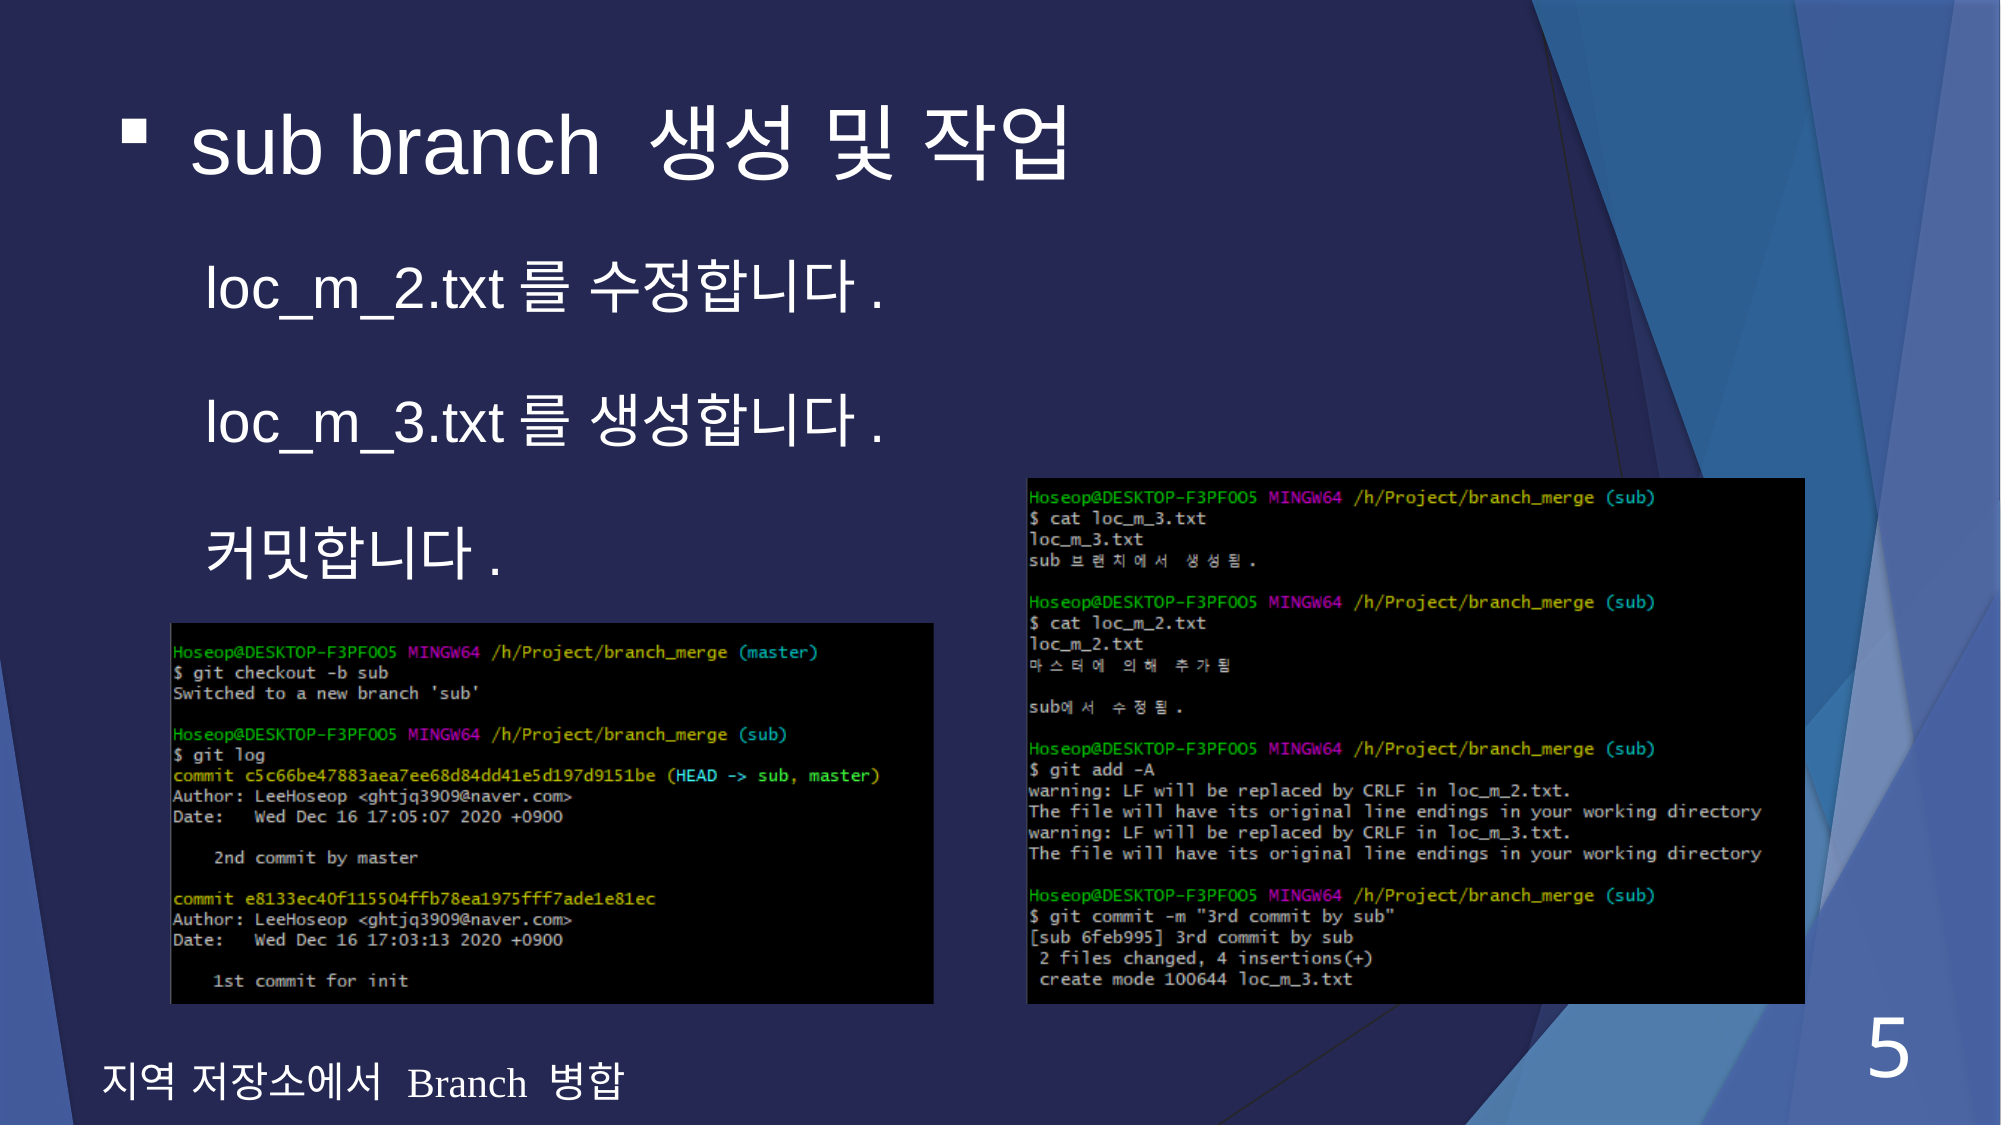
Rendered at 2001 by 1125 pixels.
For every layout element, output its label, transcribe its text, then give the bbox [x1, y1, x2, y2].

text_box loc_m_3.txt를 생성합니다. [191, 376, 914, 462]
footer 지역 저장소에서 Branch 병합 [86, 1050, 1120, 1111]
picture [169, 623, 935, 1005]
text_box sub branch 생성 및 작업 [101, 83, 1158, 199]
slide_number 5 [1804, 983, 1973, 1118]
text_box 커밋합니다. [191, 509, 914, 595]
text_box loc_m_2.txt를 수정합니다. [191, 242, 914, 328]
picture [1026, 478, 1806, 1005]
